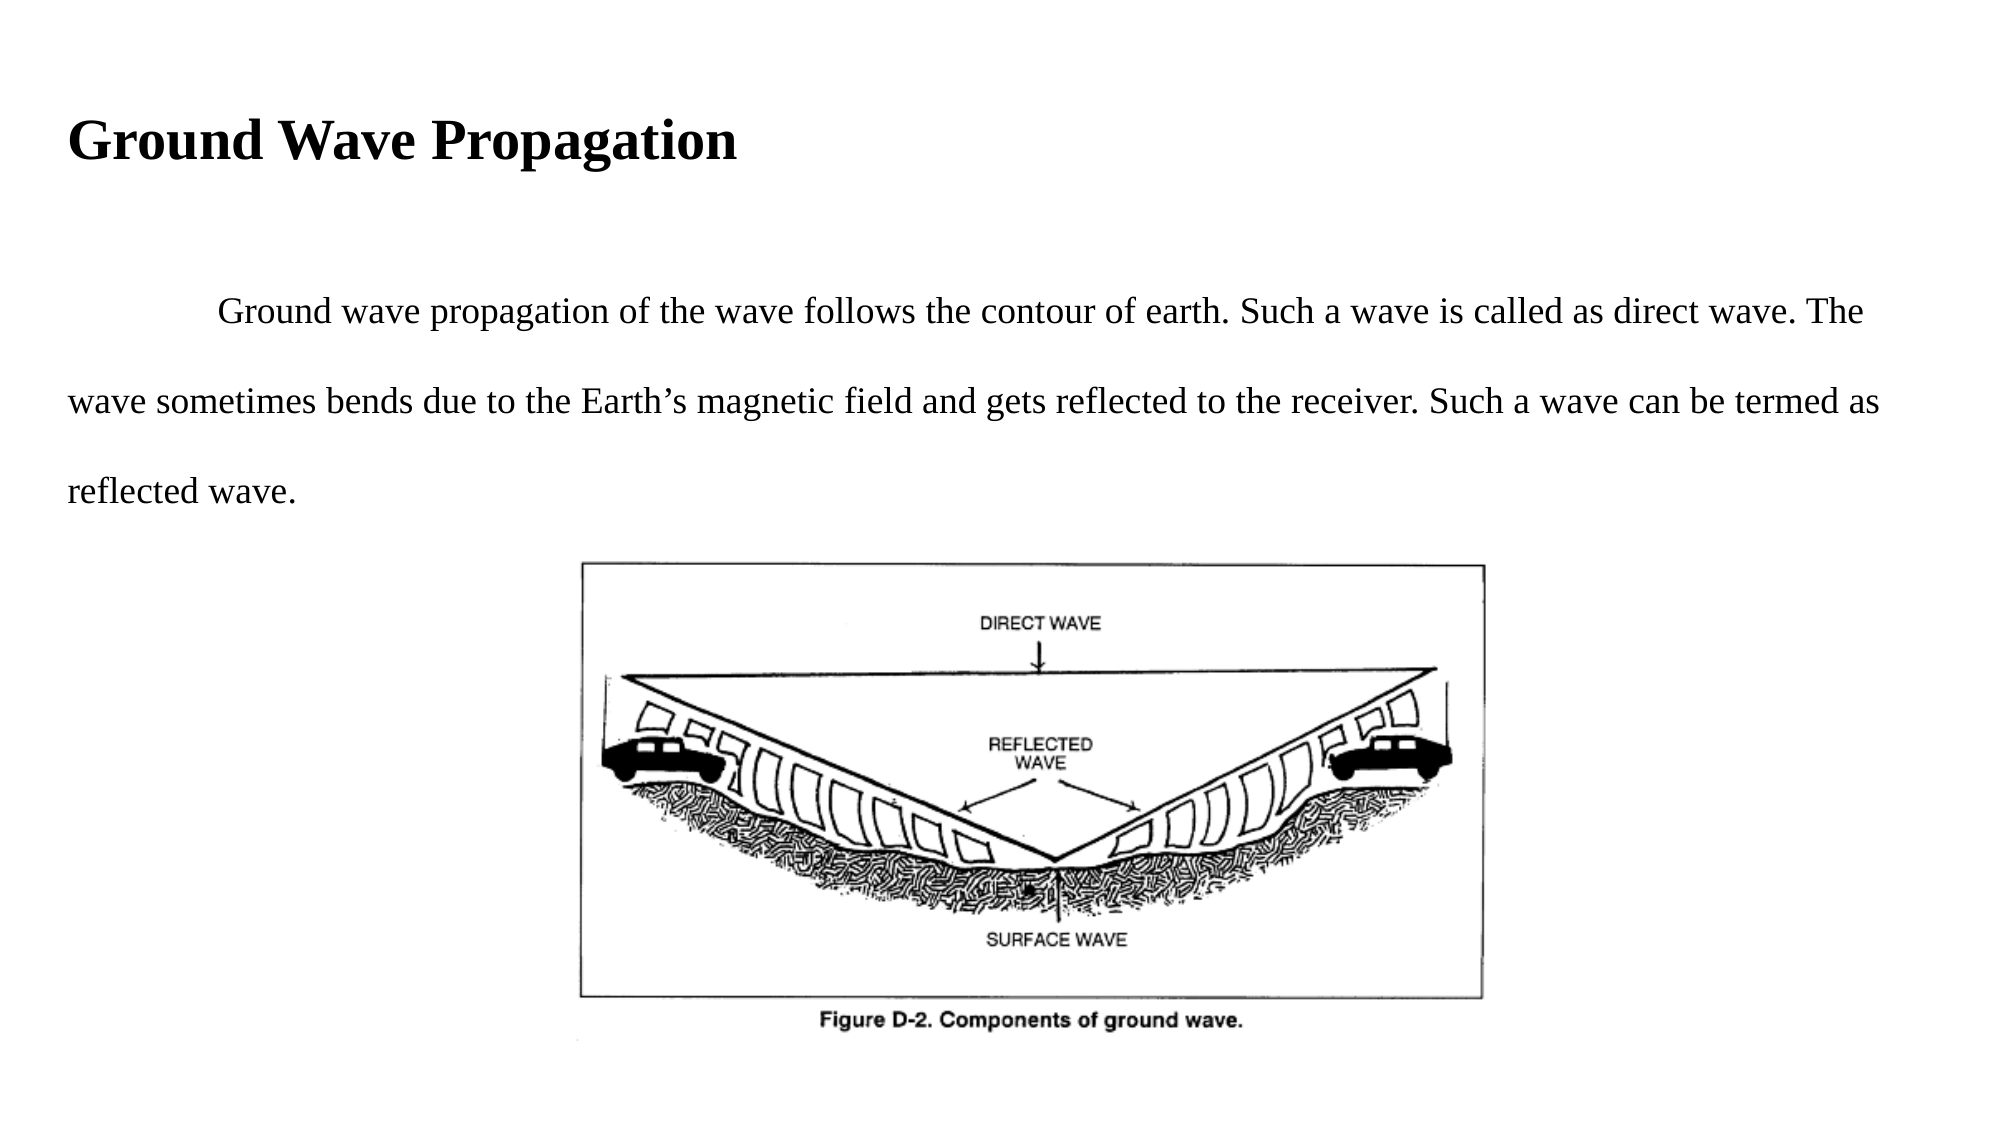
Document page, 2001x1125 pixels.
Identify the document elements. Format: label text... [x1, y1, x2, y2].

picture [534, 560, 1529, 1041]
text_box Ground Wave Propagation Ground wave propagation of the wave follows the contour of earth. Such a wave is called as direct wave. The wave sometimes bends due to the Earth’s magnetic field and gets reflected to the receiver. Such a wave can be termed as reflected wave. [52, 94, 1969, 519]
